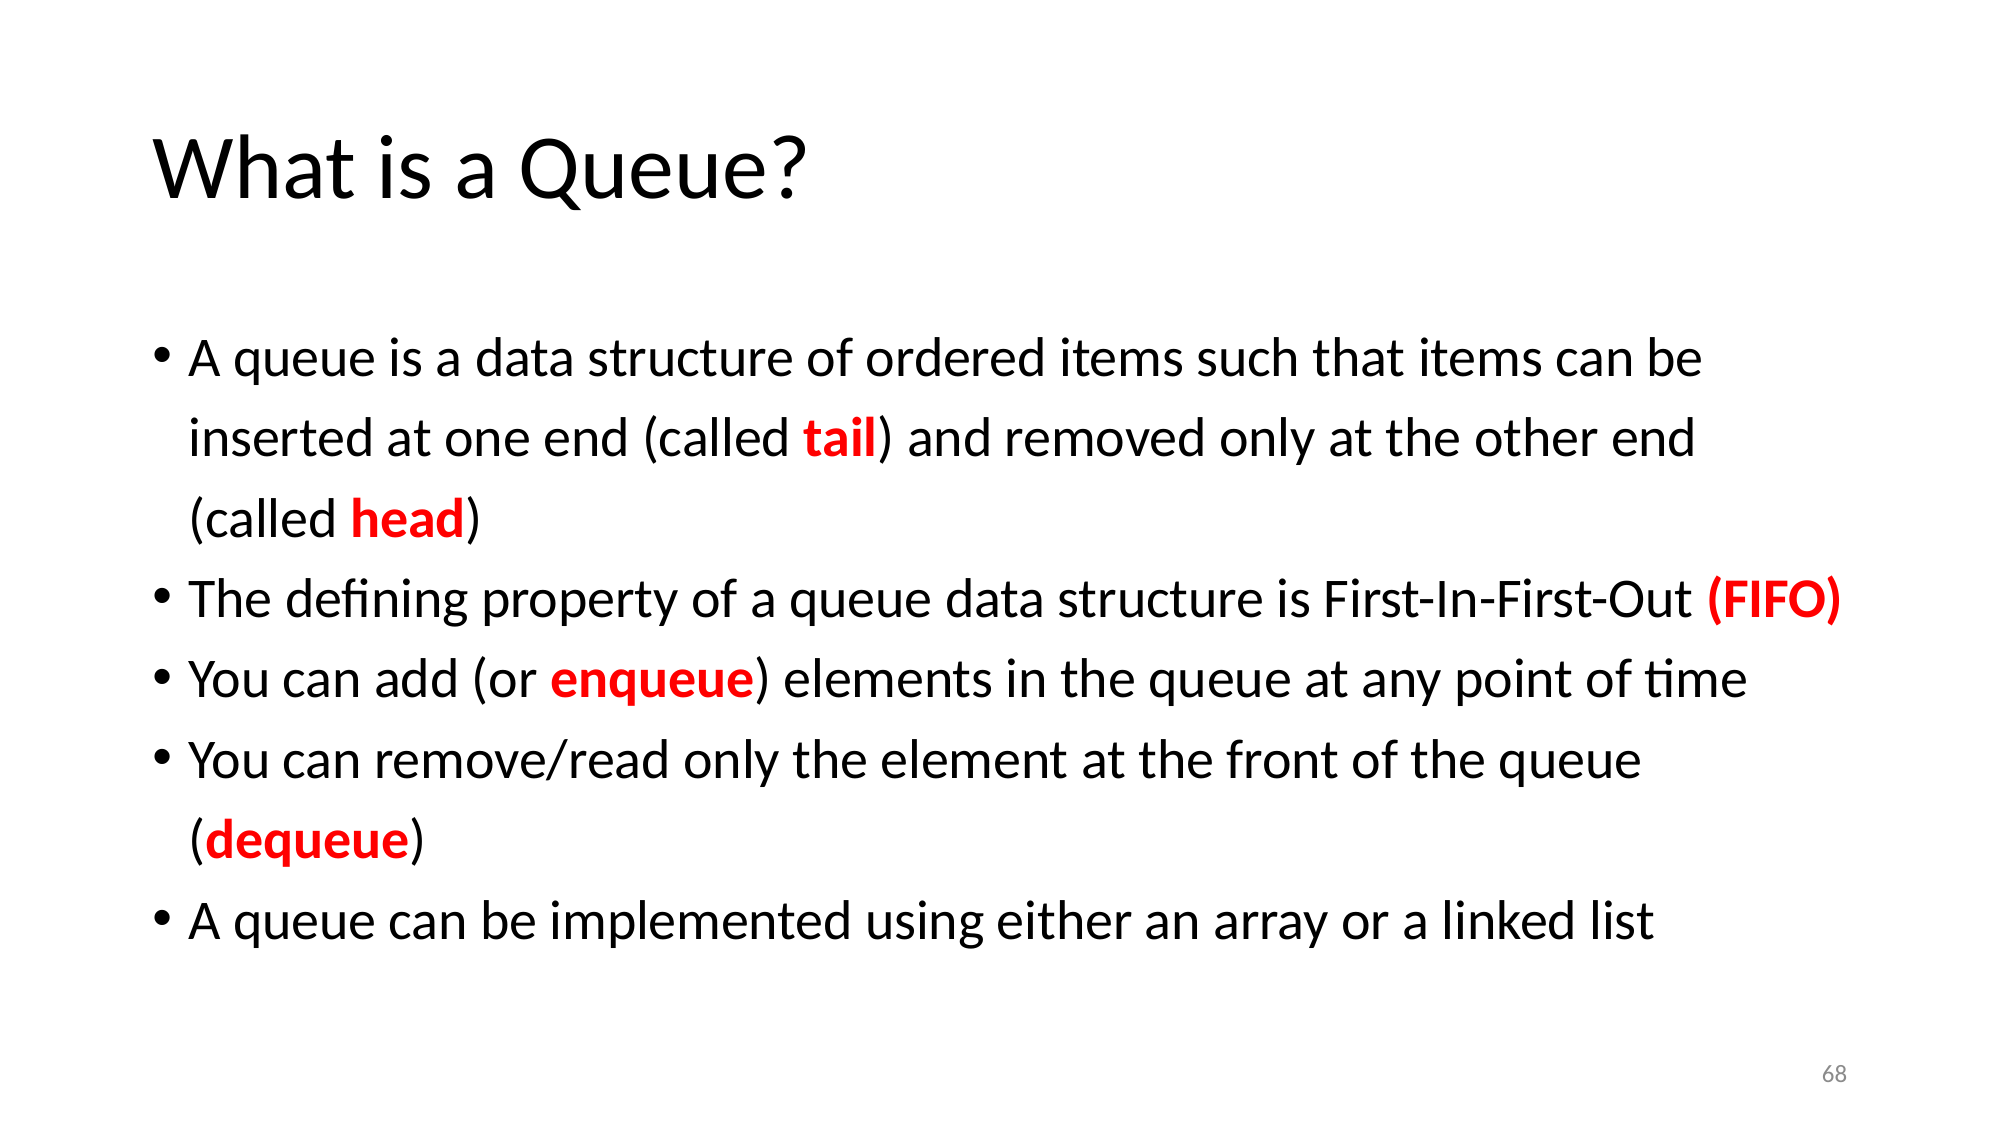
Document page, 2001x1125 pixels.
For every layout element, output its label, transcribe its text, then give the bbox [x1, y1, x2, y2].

slide_number 68 [1412, 1042, 1863, 1103]
list A queue is a data structure of ordered items such that items can be inserted at one end (called tail) and removed only at the other end (called head) The defining property of a queue data structure is First-In-First-Out (FIFO) You can add (or enqueue) elements in the queue at any point of time You can remove/read only the element at the front of the queue (dequeue) A queue can be implemented using either an array or a linked list [137, 299, 1863, 1014]
title What is a Queue? [137, 59, 1863, 278]
